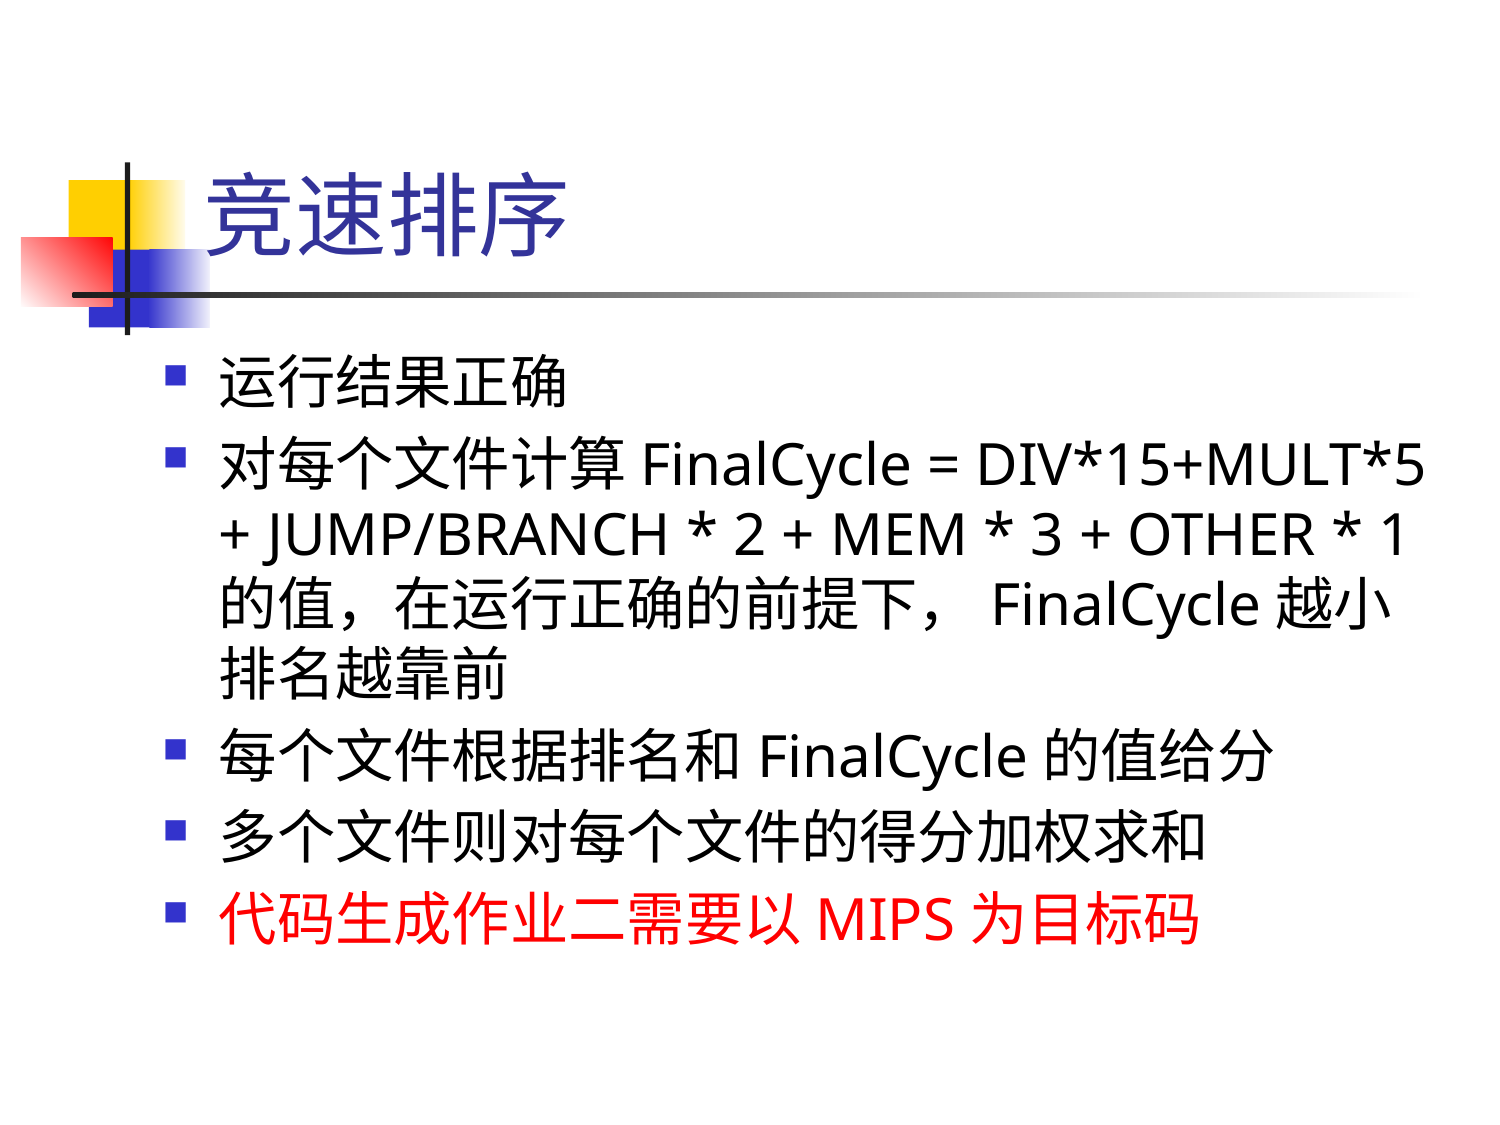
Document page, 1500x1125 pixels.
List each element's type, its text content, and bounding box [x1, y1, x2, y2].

list 运行结果正确 对每个文件计算FinalCycle = DIV*15+MULT*5 + JUMP/BRANCH * 2 + MEM * 3 + OTHER * 1的值，在运行正确的前提下，FinalCycle越小排名越靠前 每个文件根据排名和FinalCycle的值给分 多个文件则对每个文件的得分加权求和 代码生成作业二需要以MIPS为目标码 [147, 337, 1448, 1014]
title 竞速排序 [188, 34, 1468, 276]
